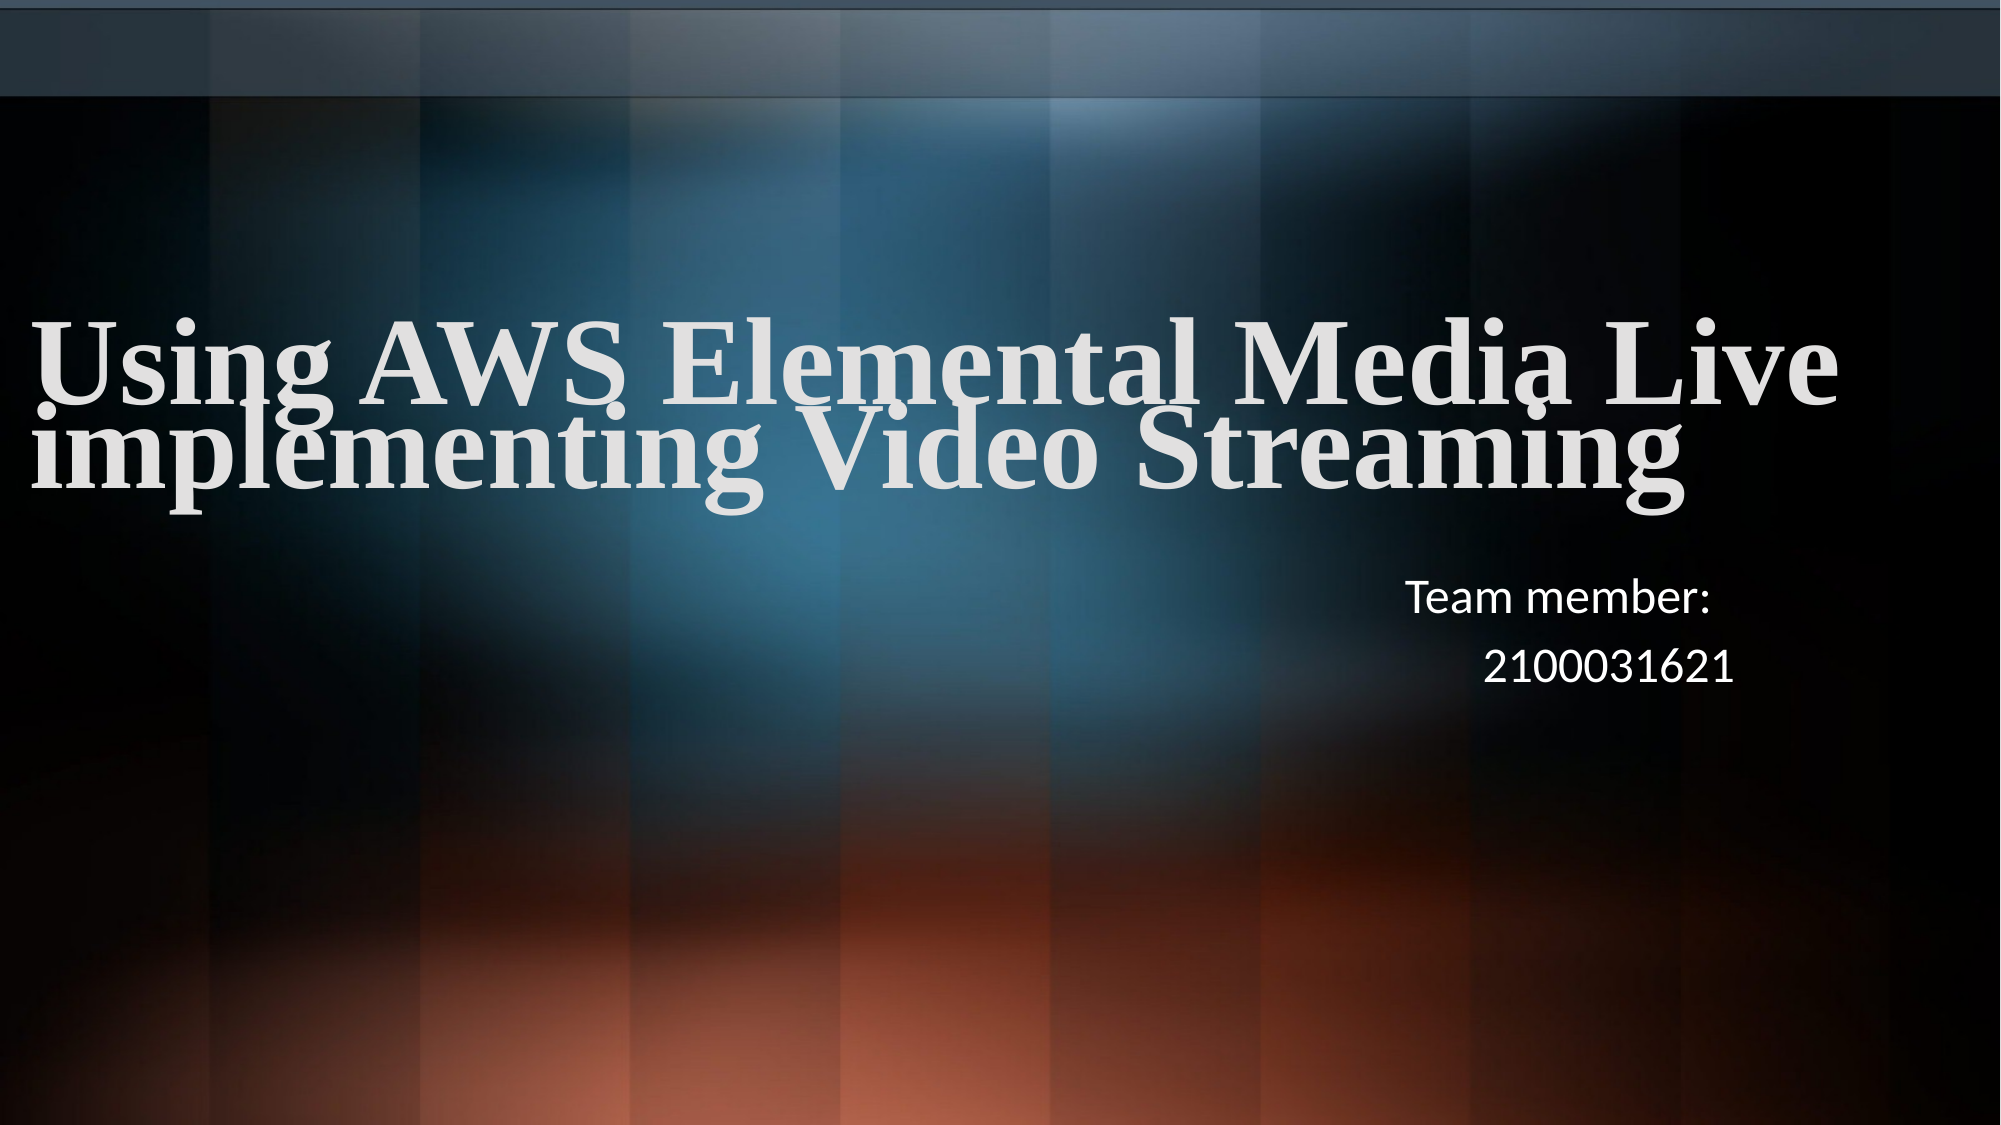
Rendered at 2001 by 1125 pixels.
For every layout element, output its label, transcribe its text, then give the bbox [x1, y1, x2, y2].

subtitle Team member: 2100031621 [1299, 562, 1750, 1002]
title Using AWS Elemental Media Live implementing Video Streaming [14, 170, 2000, 521]
picture [0, 0, 2001, 1125]
